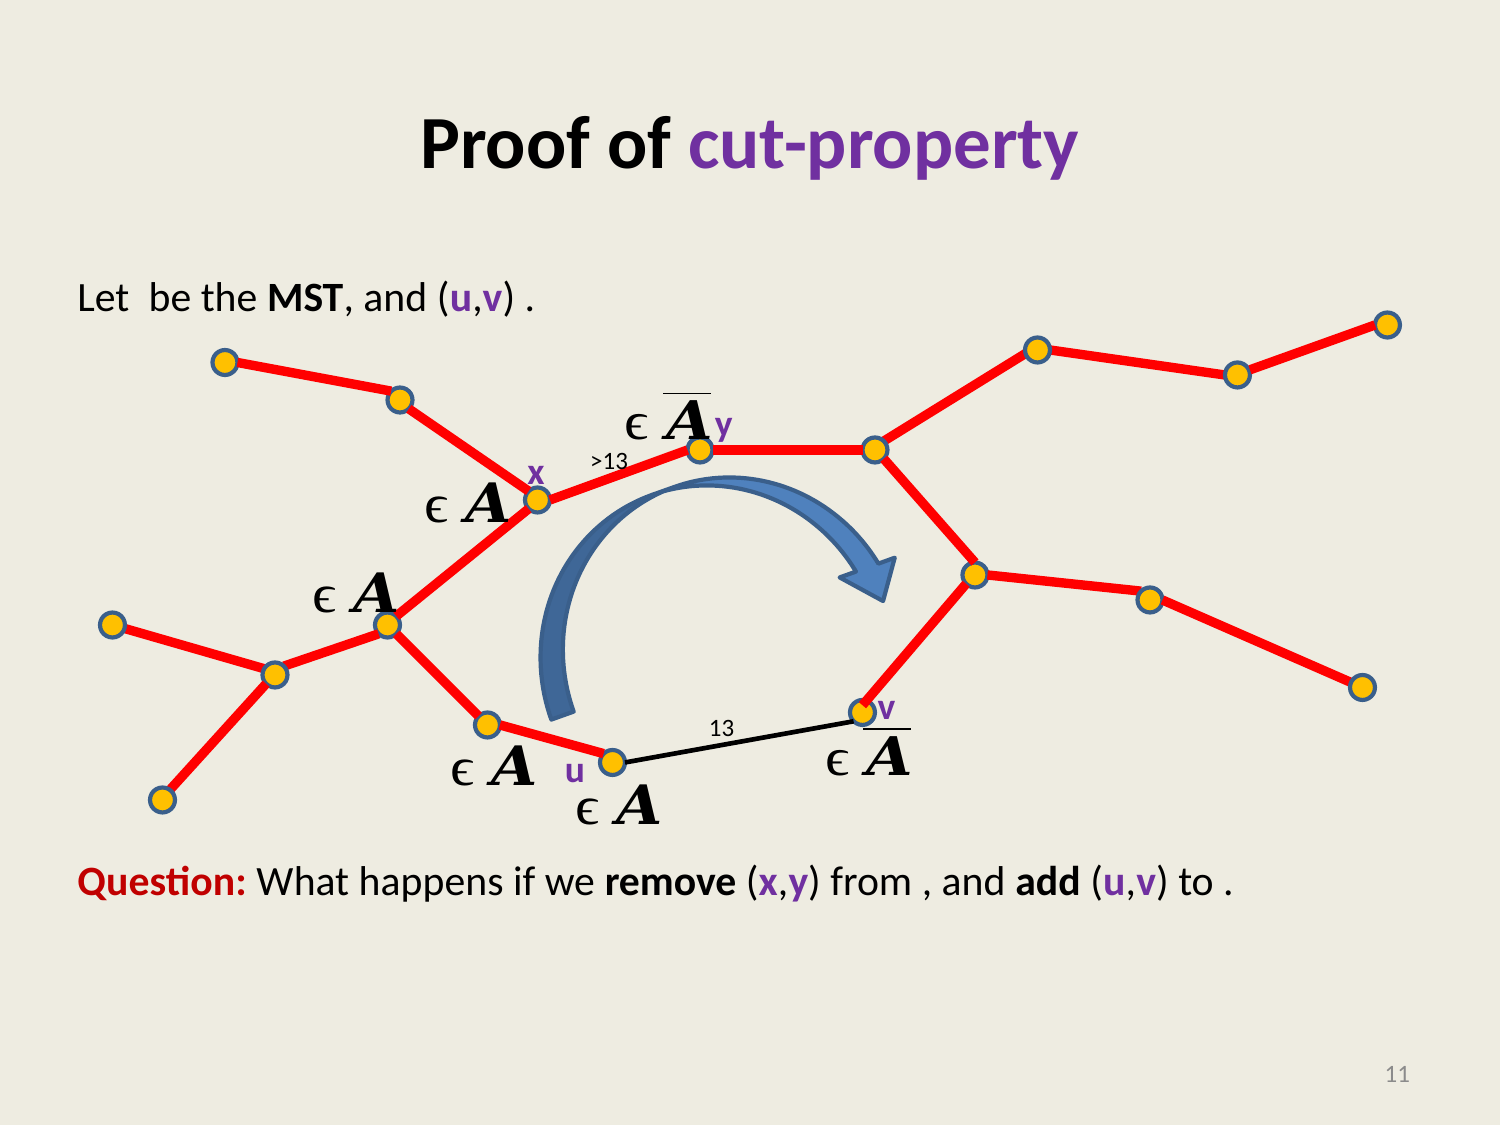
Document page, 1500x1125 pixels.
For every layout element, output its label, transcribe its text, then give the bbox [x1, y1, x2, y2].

title Proof of cut-property [75, 45, 1425, 233]
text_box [99, 312, 1401, 813]
slide_number 11 [1074, 1042, 1425, 1103]
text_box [512, 390, 749, 501]
